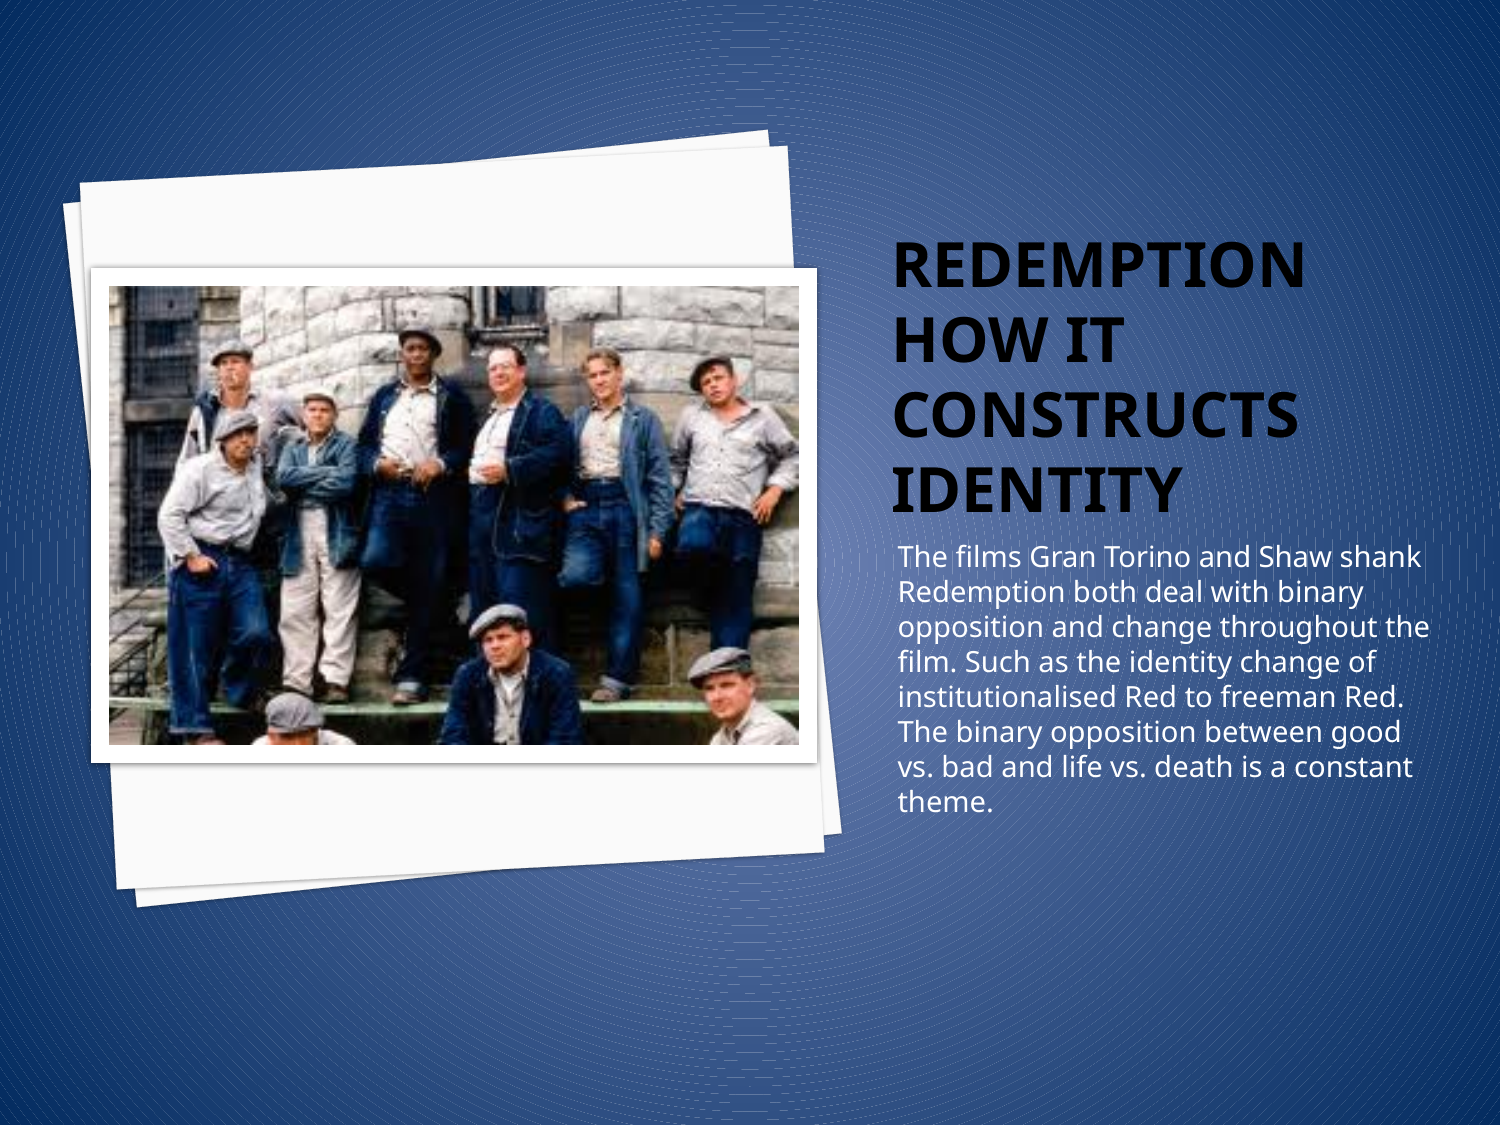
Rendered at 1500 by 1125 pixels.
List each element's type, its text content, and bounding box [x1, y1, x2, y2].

title REDEMPTION how it constructs identity [884, 187, 1447, 525]
picture [108, 285, 800, 746]
list The films Gran Torino and Shaw shank Redemption both deal with binary opposition and change throughout the film. Such as the identity change of institutionalised Red to freeman Red. The binary opposition between good vs. bad and life vs. death is a constant theme. [884, 538, 1447, 854]
